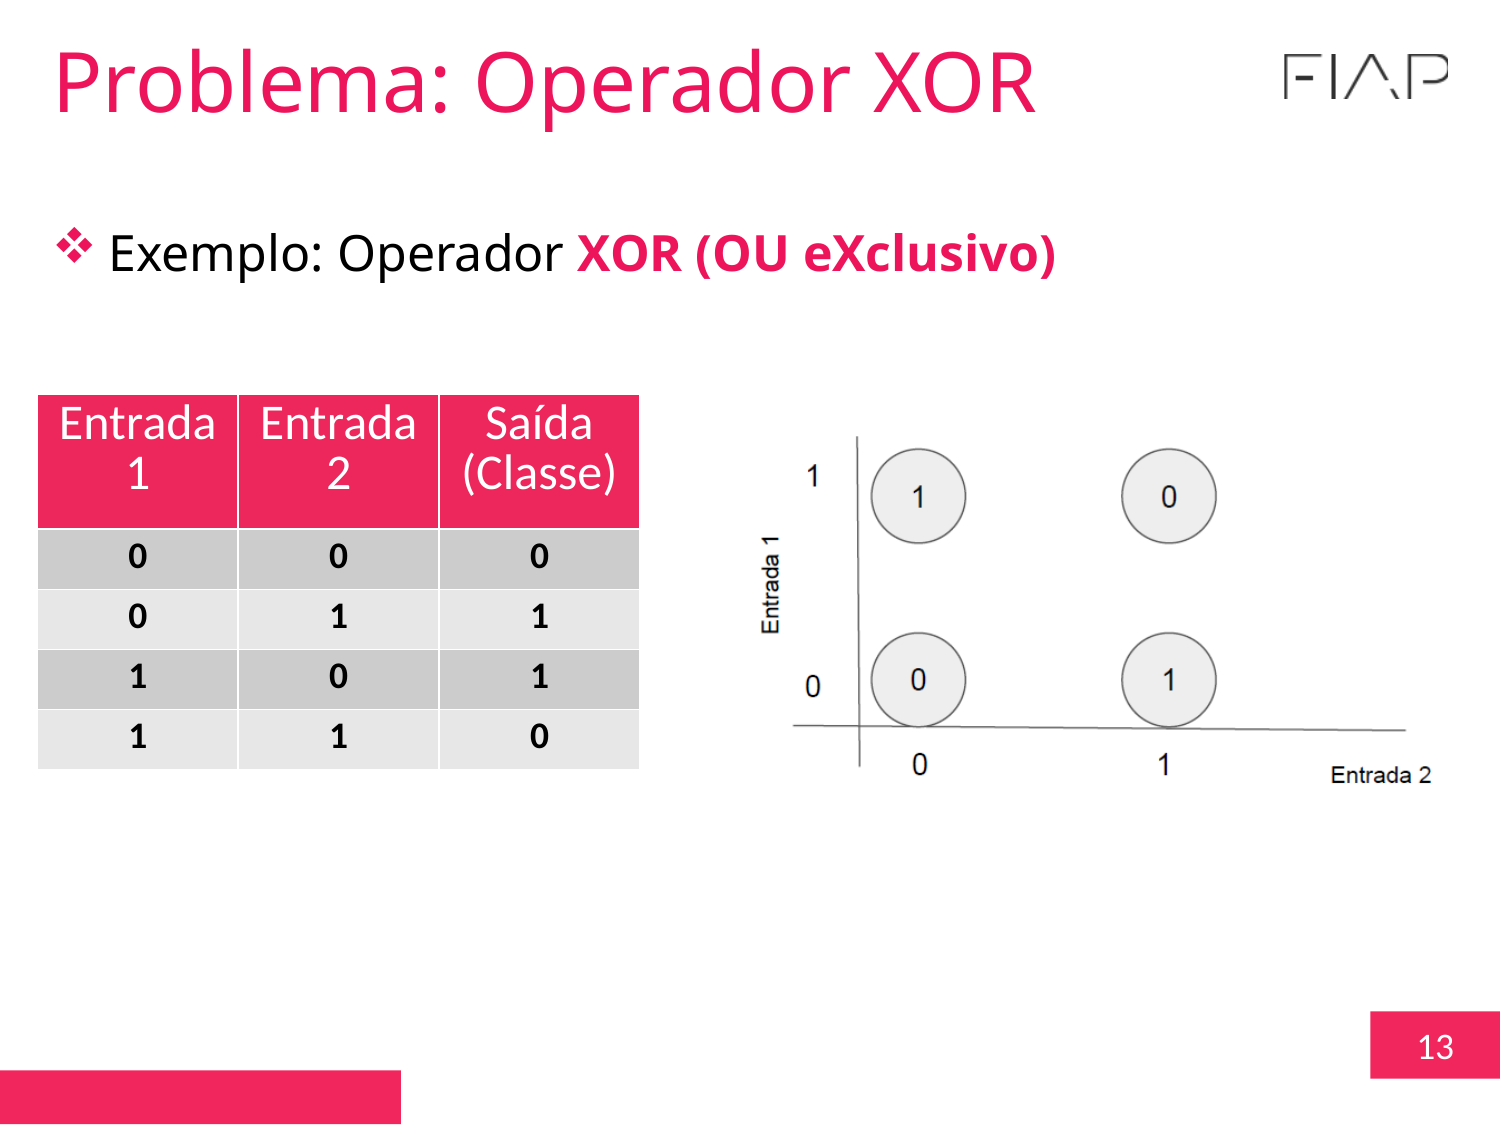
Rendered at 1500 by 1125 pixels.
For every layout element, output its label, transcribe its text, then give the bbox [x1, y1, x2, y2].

table_cell 0 [239, 650, 438, 709]
table_cell 0 [440, 710, 639, 769]
table_cell 0 [239, 530, 438, 589]
table_header Entrada 1 [38, 395, 237, 528]
table_cell 1 [239, 590, 438, 649]
table_header Entrada 2 [239, 395, 438, 528]
table_cell 0 [440, 530, 639, 589]
text_box Problema: Operador XOR [37, 21, 1176, 137]
text_box Exemplo: Operador XOR (OU eXclusivo) [37, 184, 1282, 290]
table_cell 0 [38, 590, 237, 649]
table_cell 1 [38, 710, 237, 769]
table_cell 1 [440, 650, 639, 709]
table_cell 1 [239, 710, 438, 769]
picture [729, 394, 1460, 831]
table_cell 0 [38, 530, 237, 589]
table_cell 1 [38, 650, 237, 709]
table_cell 1 [440, 590, 639, 649]
table_header Saída (Classe) [440, 395, 639, 528]
